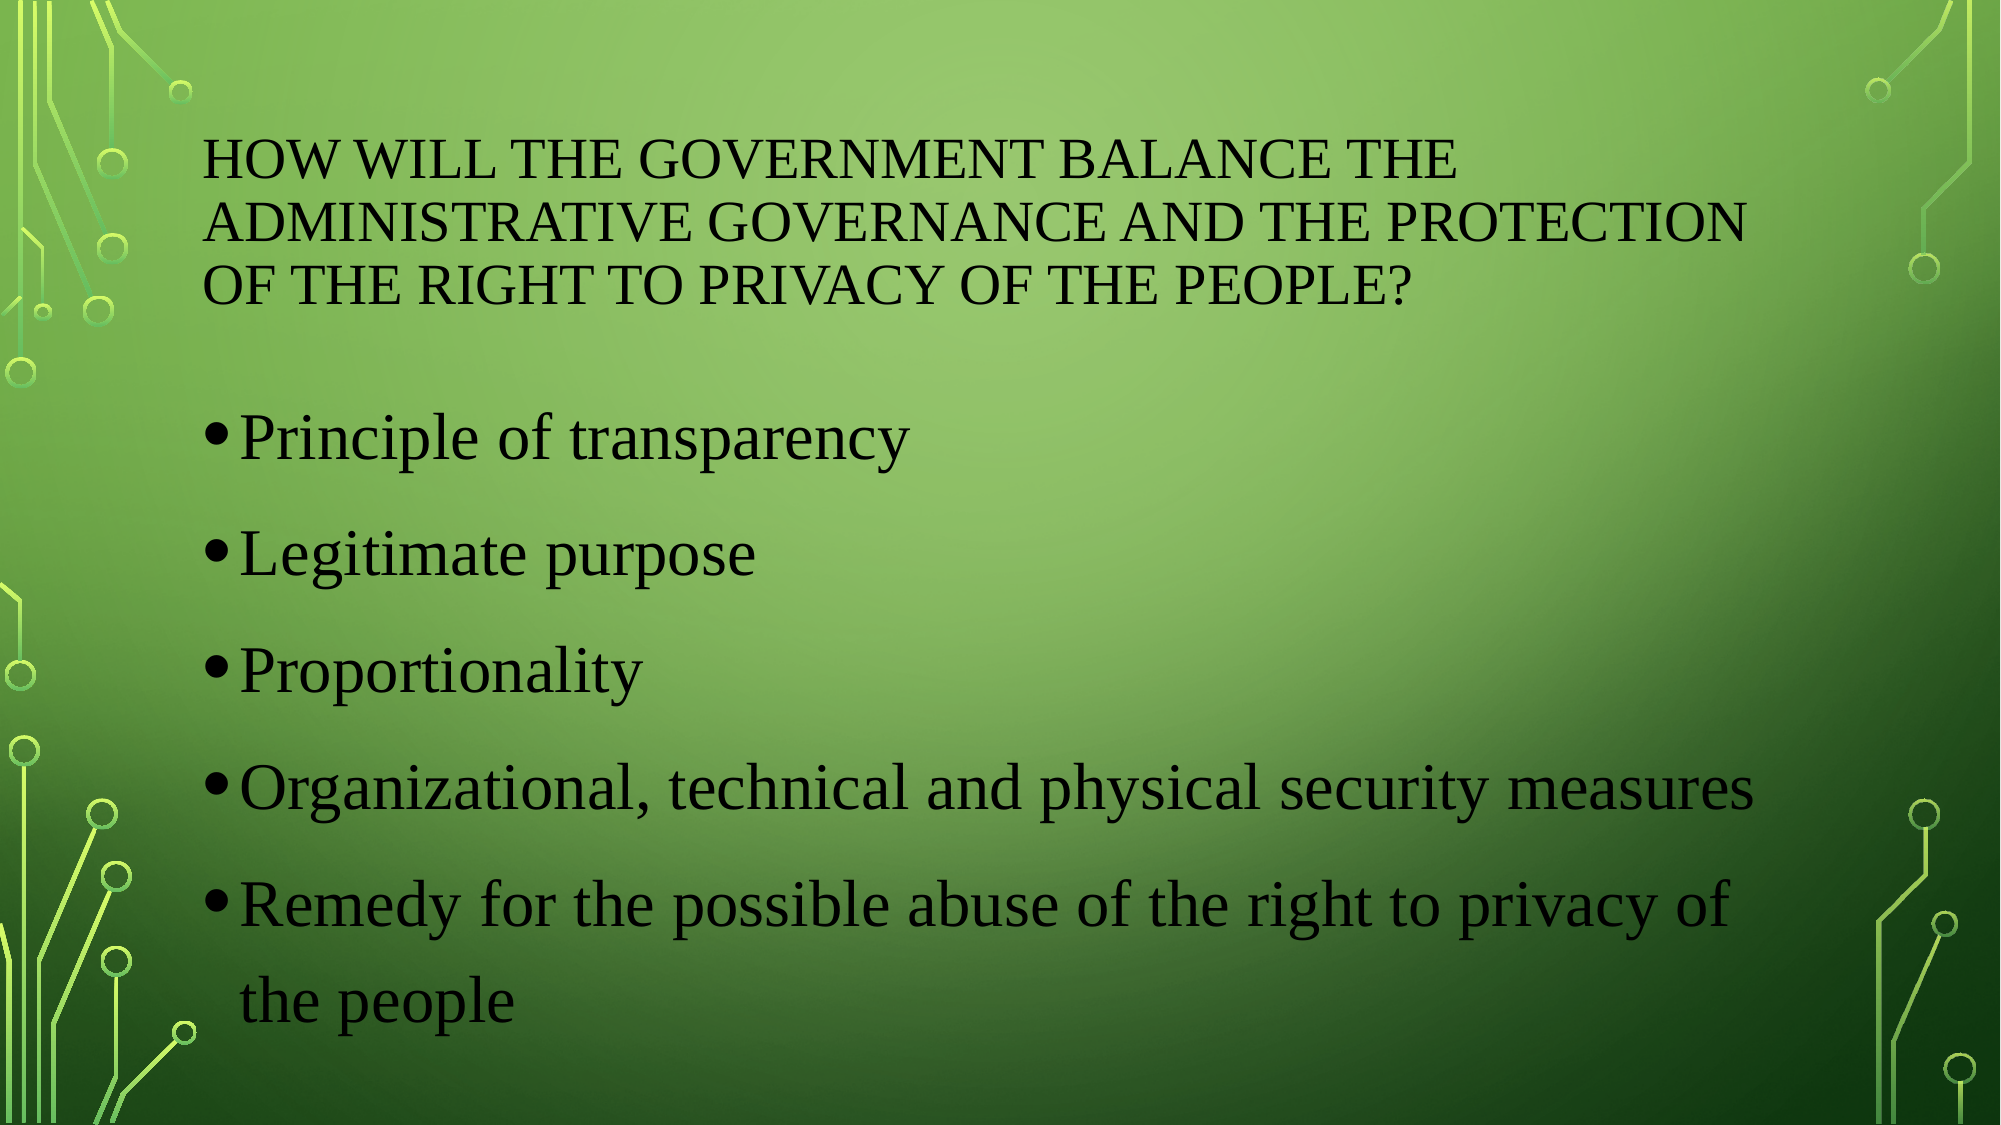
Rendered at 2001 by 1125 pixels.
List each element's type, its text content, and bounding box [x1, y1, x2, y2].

list Principle of transparency Legitimate purpose Proportionality Organizational, technical and physical security measures Remedy for the possible abuse of the right to privacy of the people [187, 369, 1813, 1074]
title how will the government balance the administrative governance and the protection of the right to privacy of the people? [187, 101, 1813, 344]
